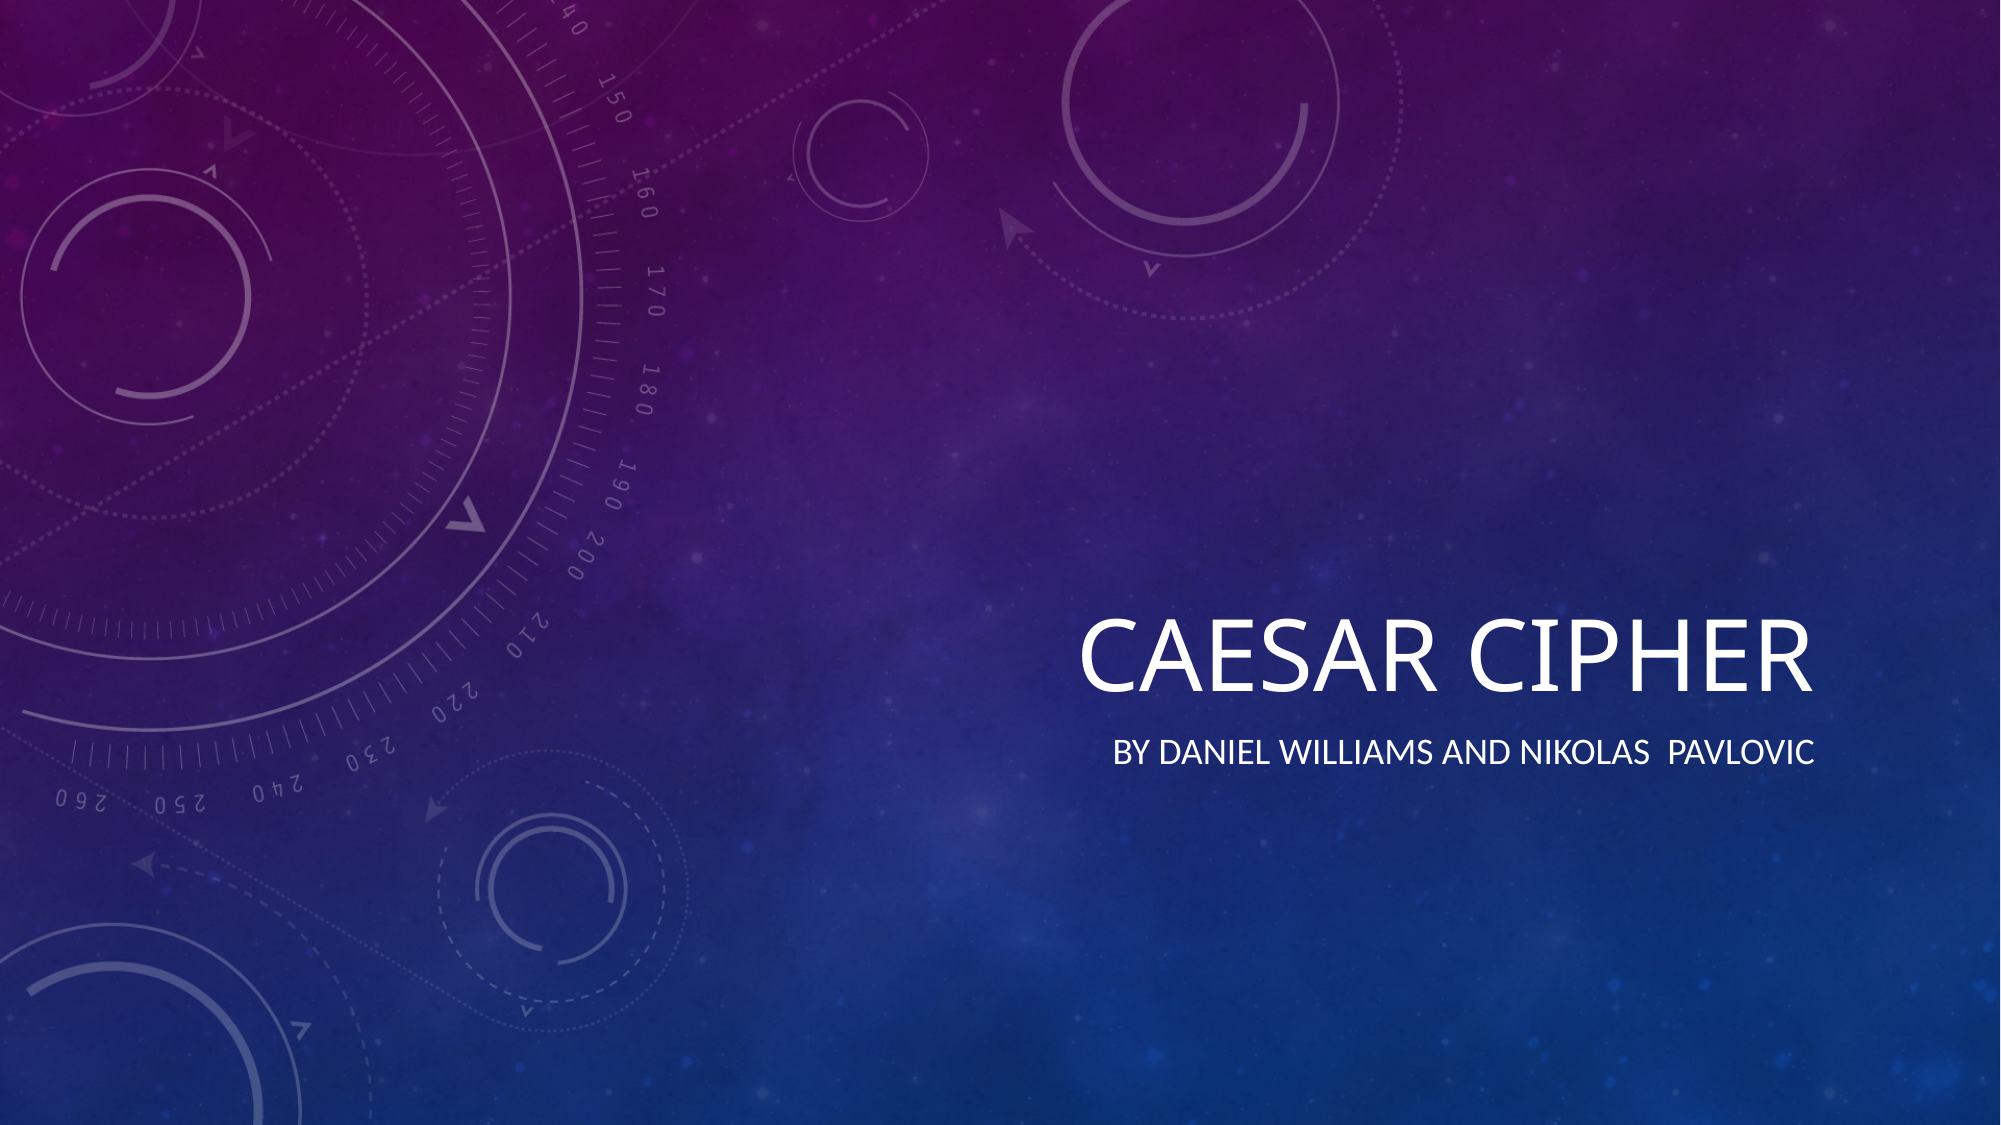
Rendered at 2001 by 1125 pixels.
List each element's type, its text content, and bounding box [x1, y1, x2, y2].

title Caesar Cipher [650, 322, 1831, 719]
subtitle By Daniel Williams and nikolas pavlovic [650, 719, 1831, 950]
picture [0, 0, 2001, 1125]
